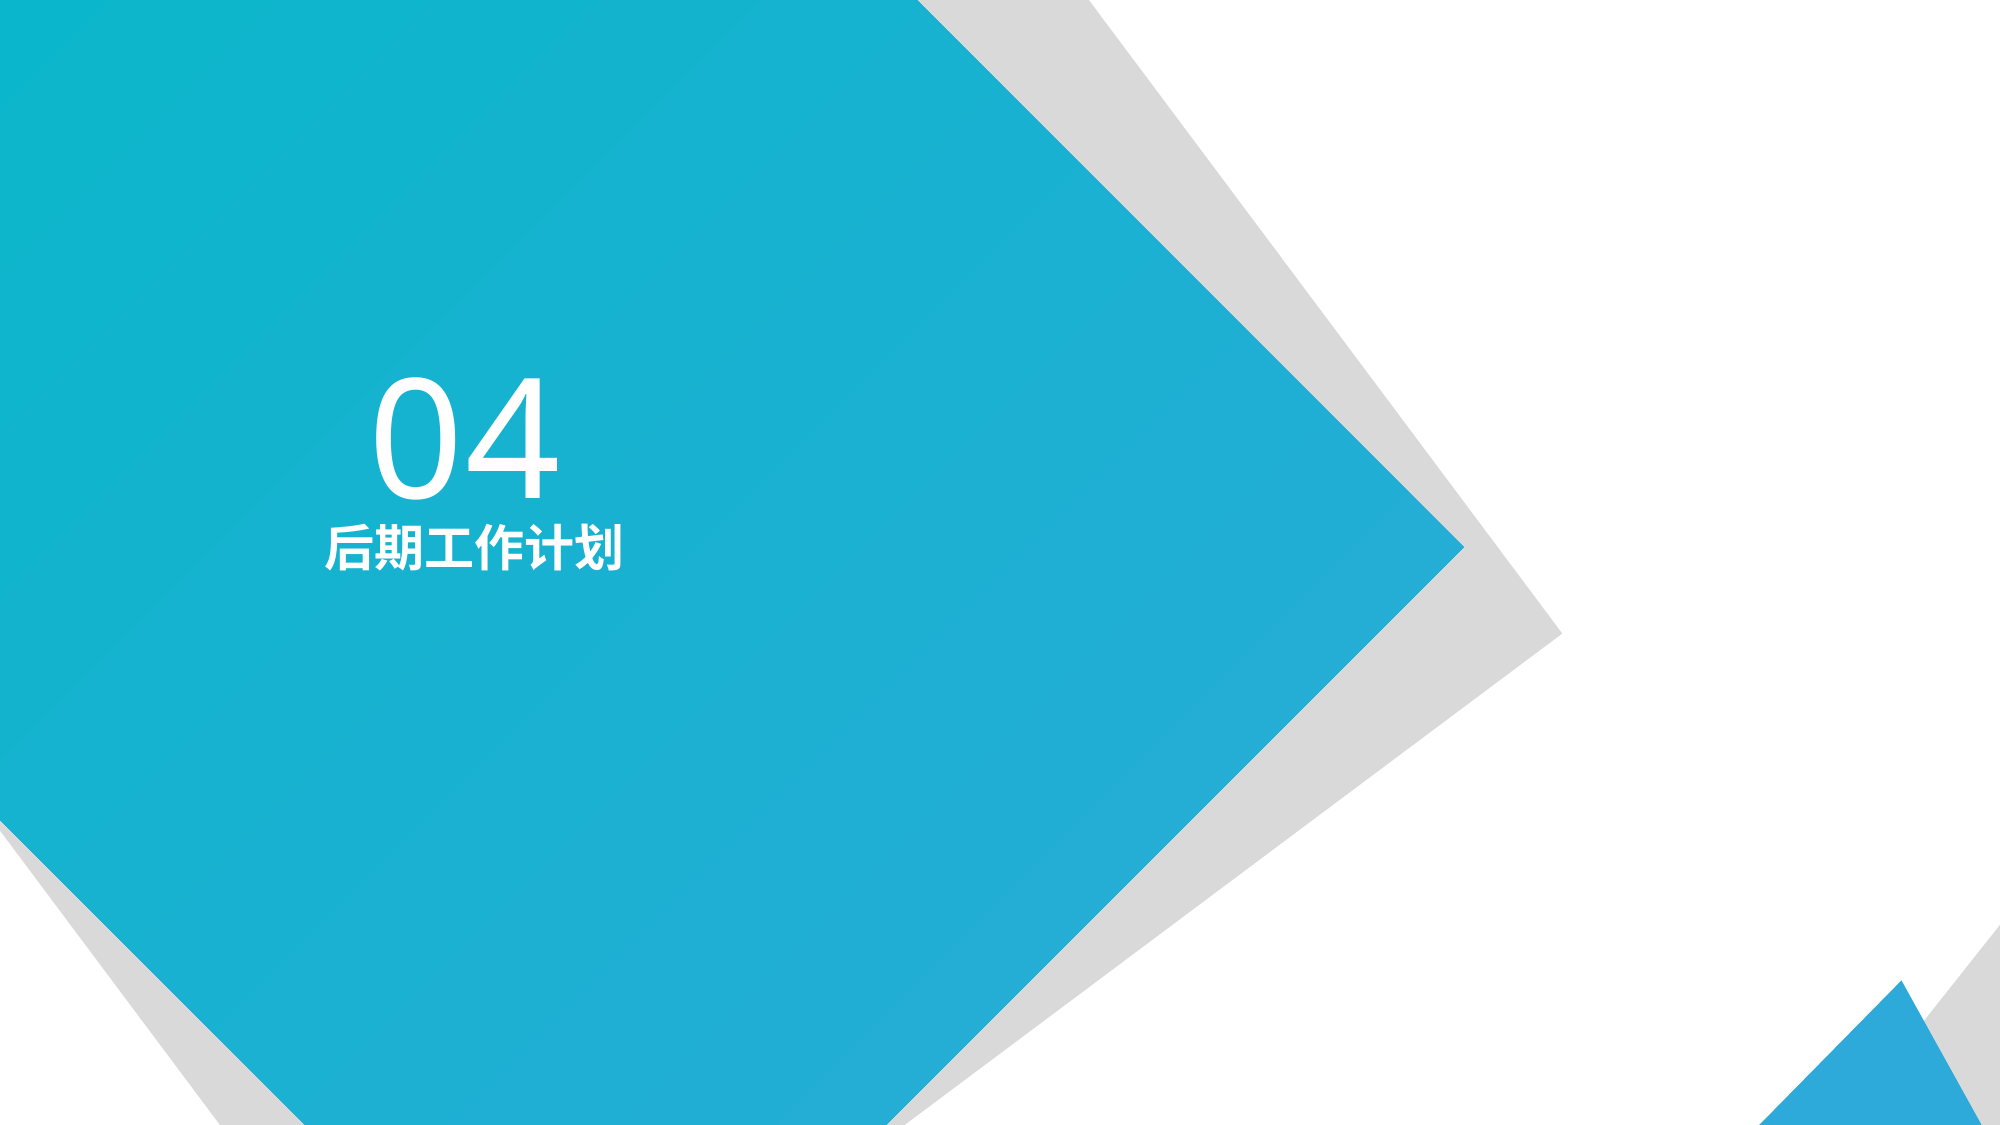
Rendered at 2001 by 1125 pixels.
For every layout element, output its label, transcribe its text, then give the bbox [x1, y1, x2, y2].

title 后期工作计划 [309, 516, 1199, 664]
text_box 04 [353, 324, 591, 540]
